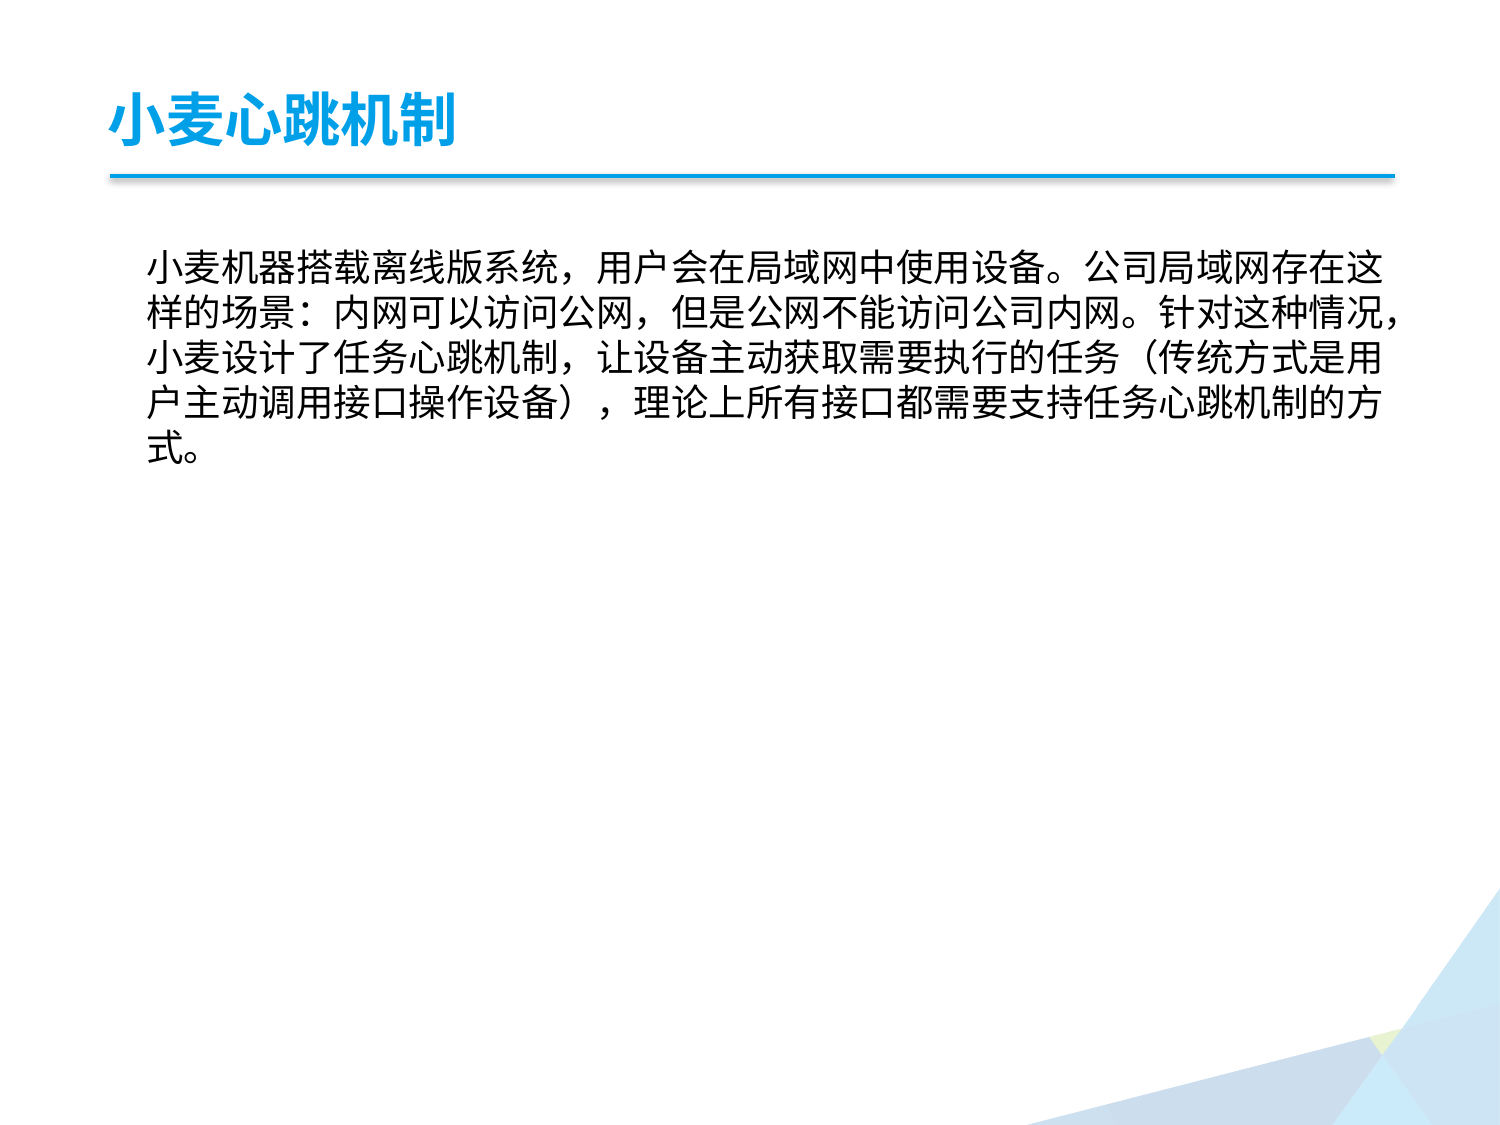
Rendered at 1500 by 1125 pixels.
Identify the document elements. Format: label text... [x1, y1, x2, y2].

picture [1025, 888, 1500, 1125]
list 小麦机器搭载离线版系统，用户会在局域网中使用设备。公司局域网存在这样的场景：内网可以访问公网，但是公网不能访问公司内网。针对这种情况，小麦设计了任务心跳机制，让设备主动获取需要执行的任务（传统方式是用户主动调用接口操作设备），理论上所有接口都需要支持任务心跳机制的方式。 [75, 236, 1425, 879]
list 小麦心跳机制 [92, 41, 987, 194]
